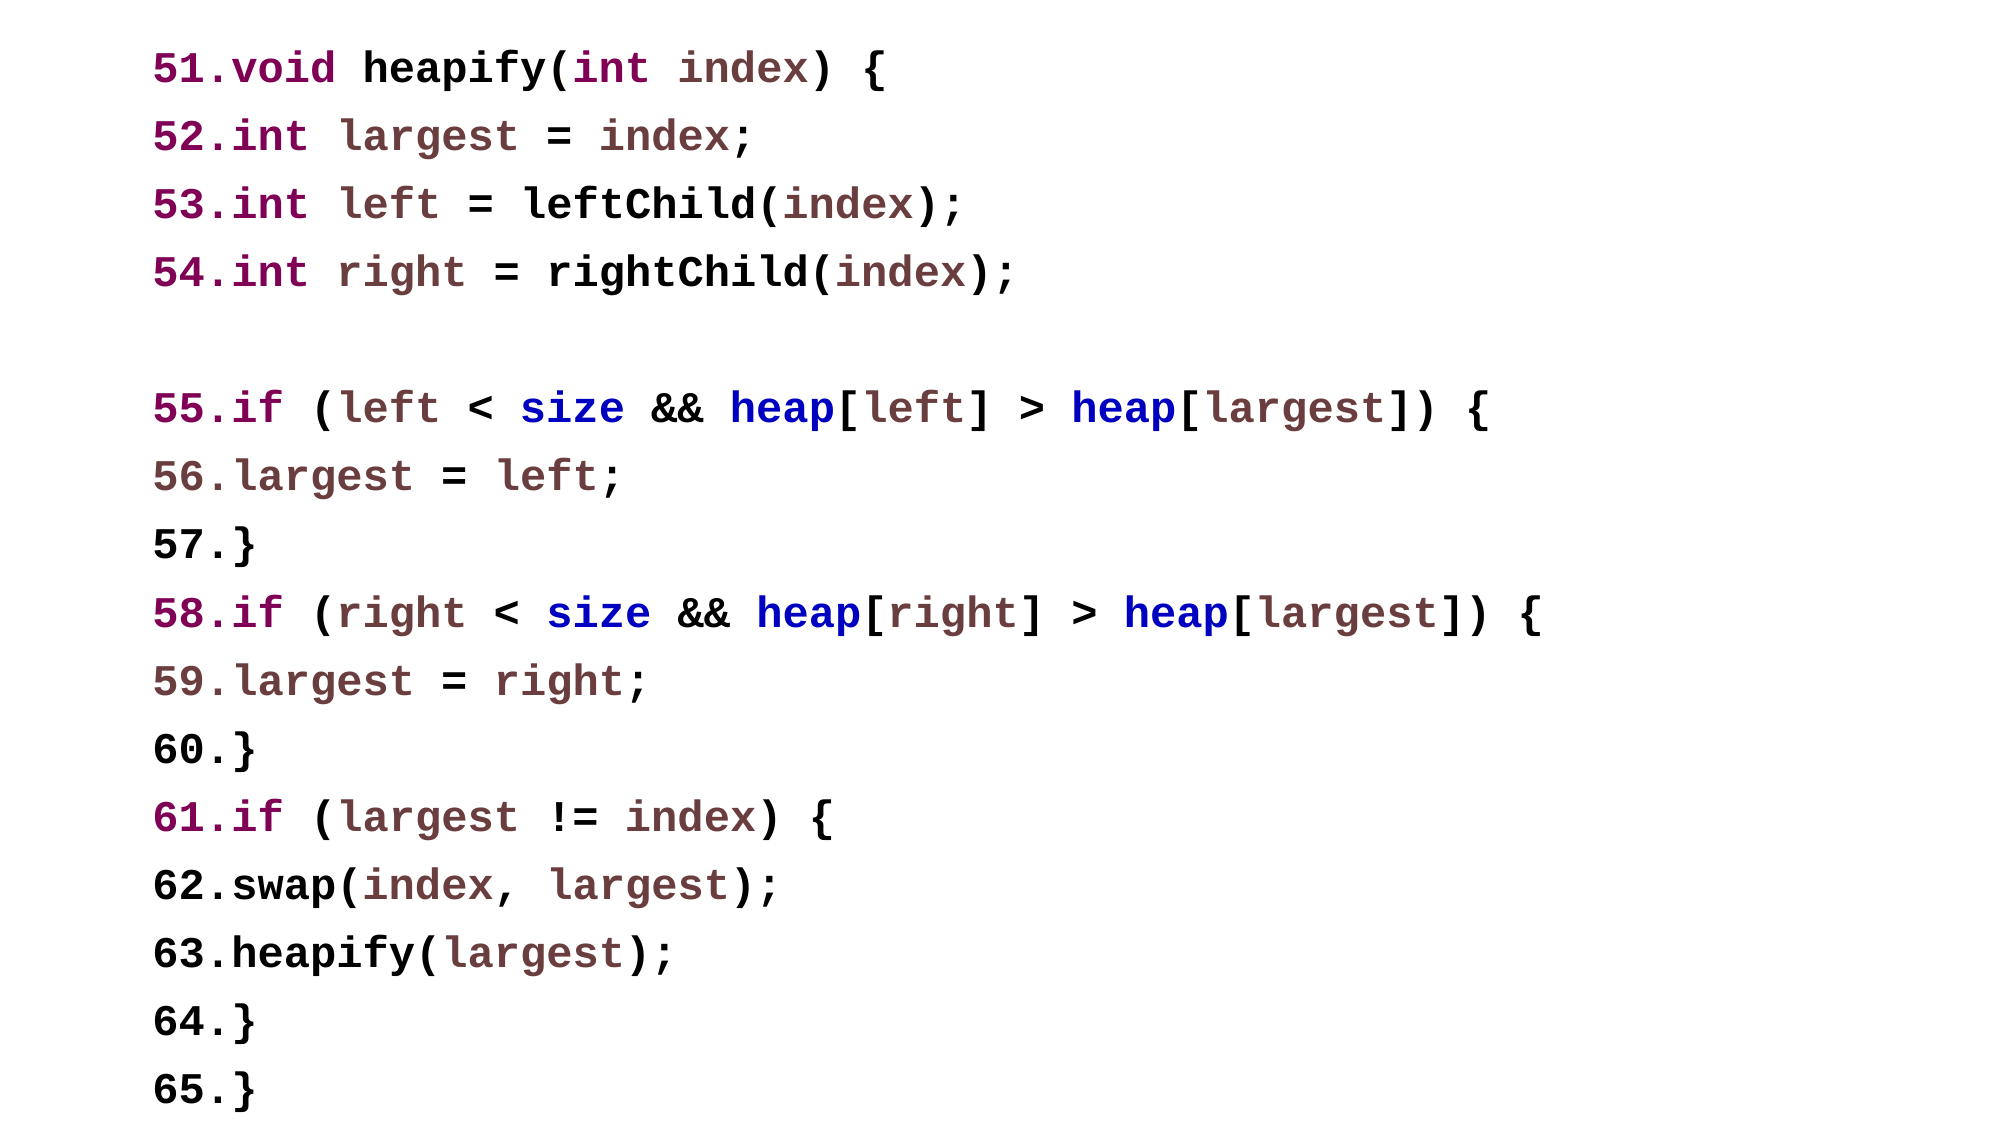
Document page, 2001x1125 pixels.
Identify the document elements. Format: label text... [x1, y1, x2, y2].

list void heapify(int index) { int largest = index; int left = leftChild(index); int right = rightChild(index); if (left < size && heap[left] > heap[largest]) { largest = left; } if (right < size && heap[right] > heap[largest]) { largest = right; } if (largest != index) { swap(index, largest); heapify(largest); } } [137, 37, 1863, 1125]
